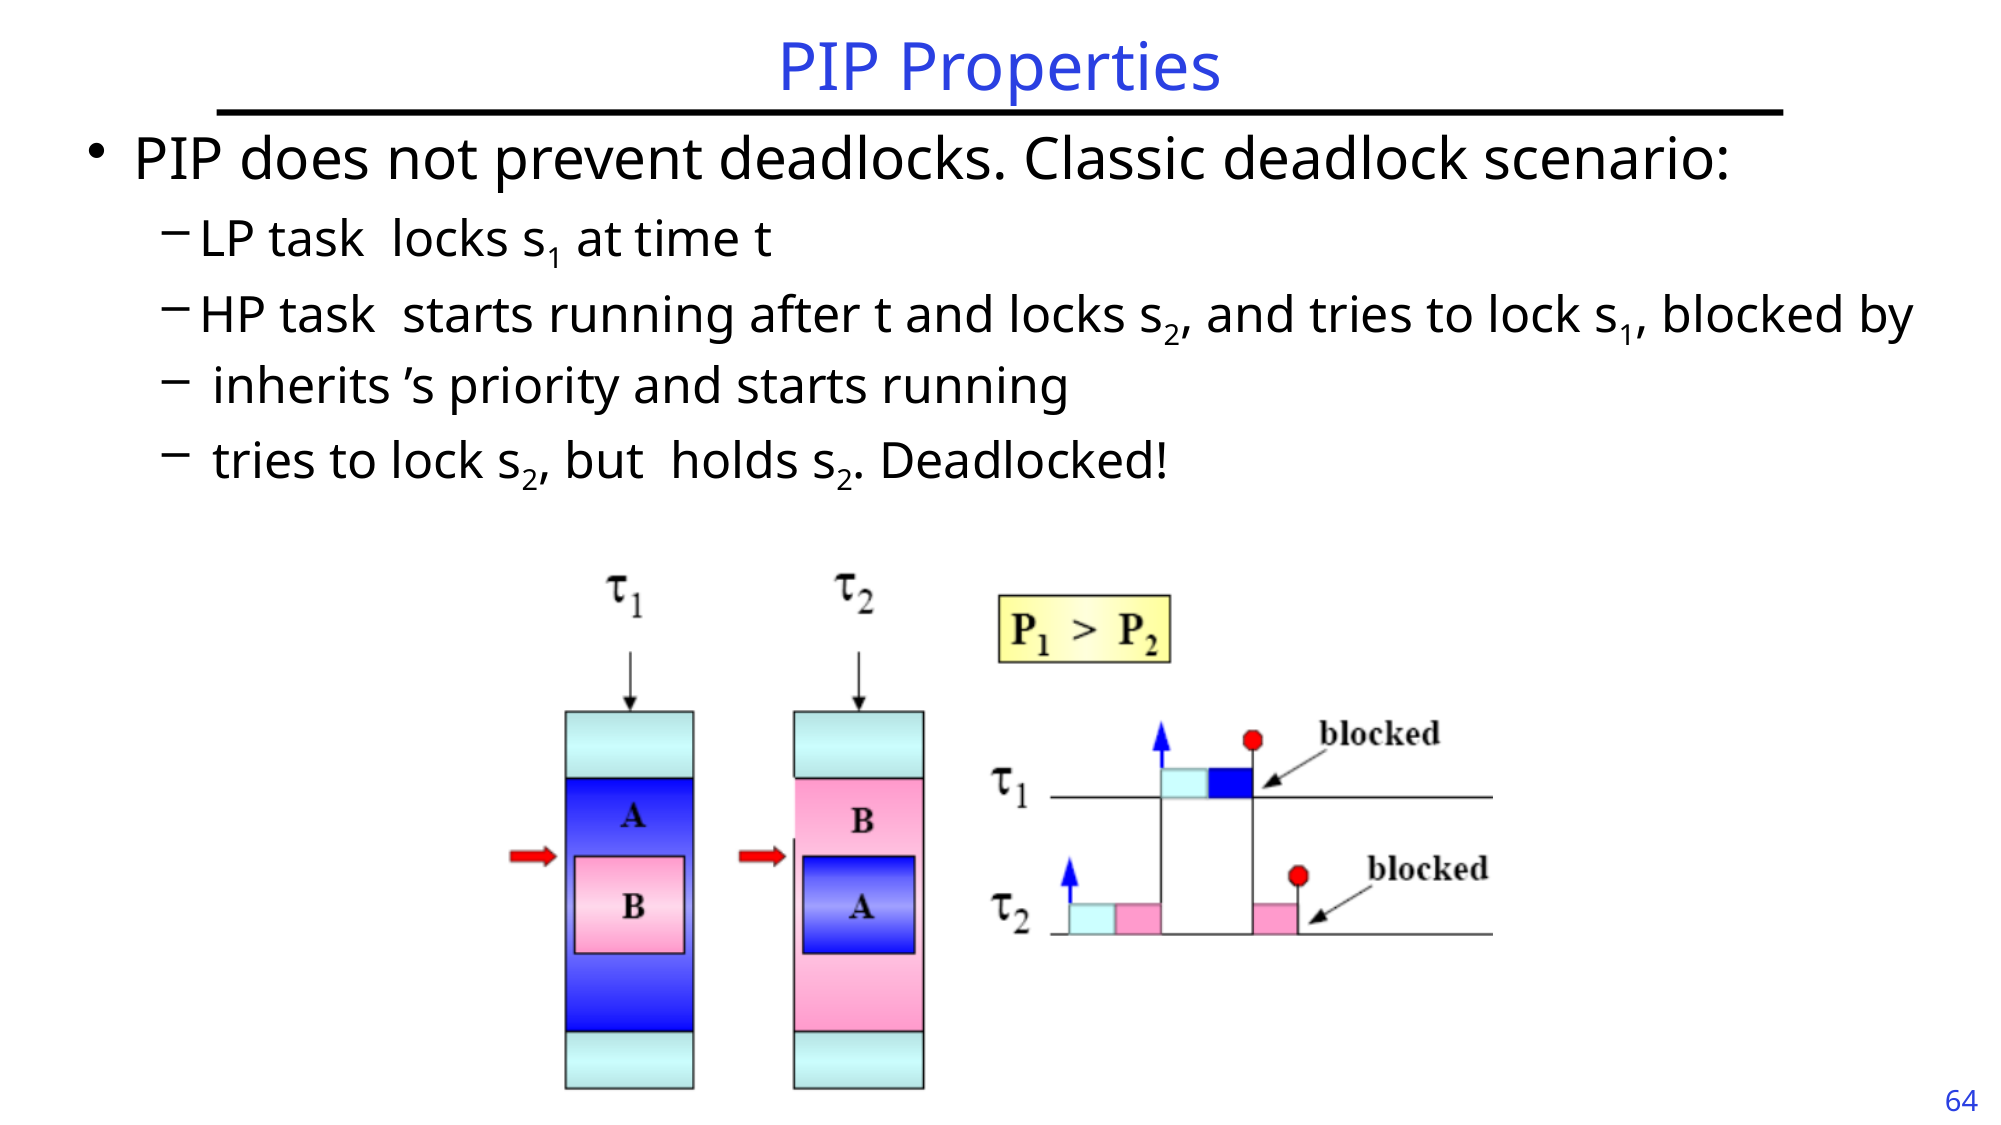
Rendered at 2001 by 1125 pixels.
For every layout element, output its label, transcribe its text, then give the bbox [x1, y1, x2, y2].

picture [507, 562, 1493, 1094]
title PIP Properties [216, 24, 1784, 113]
